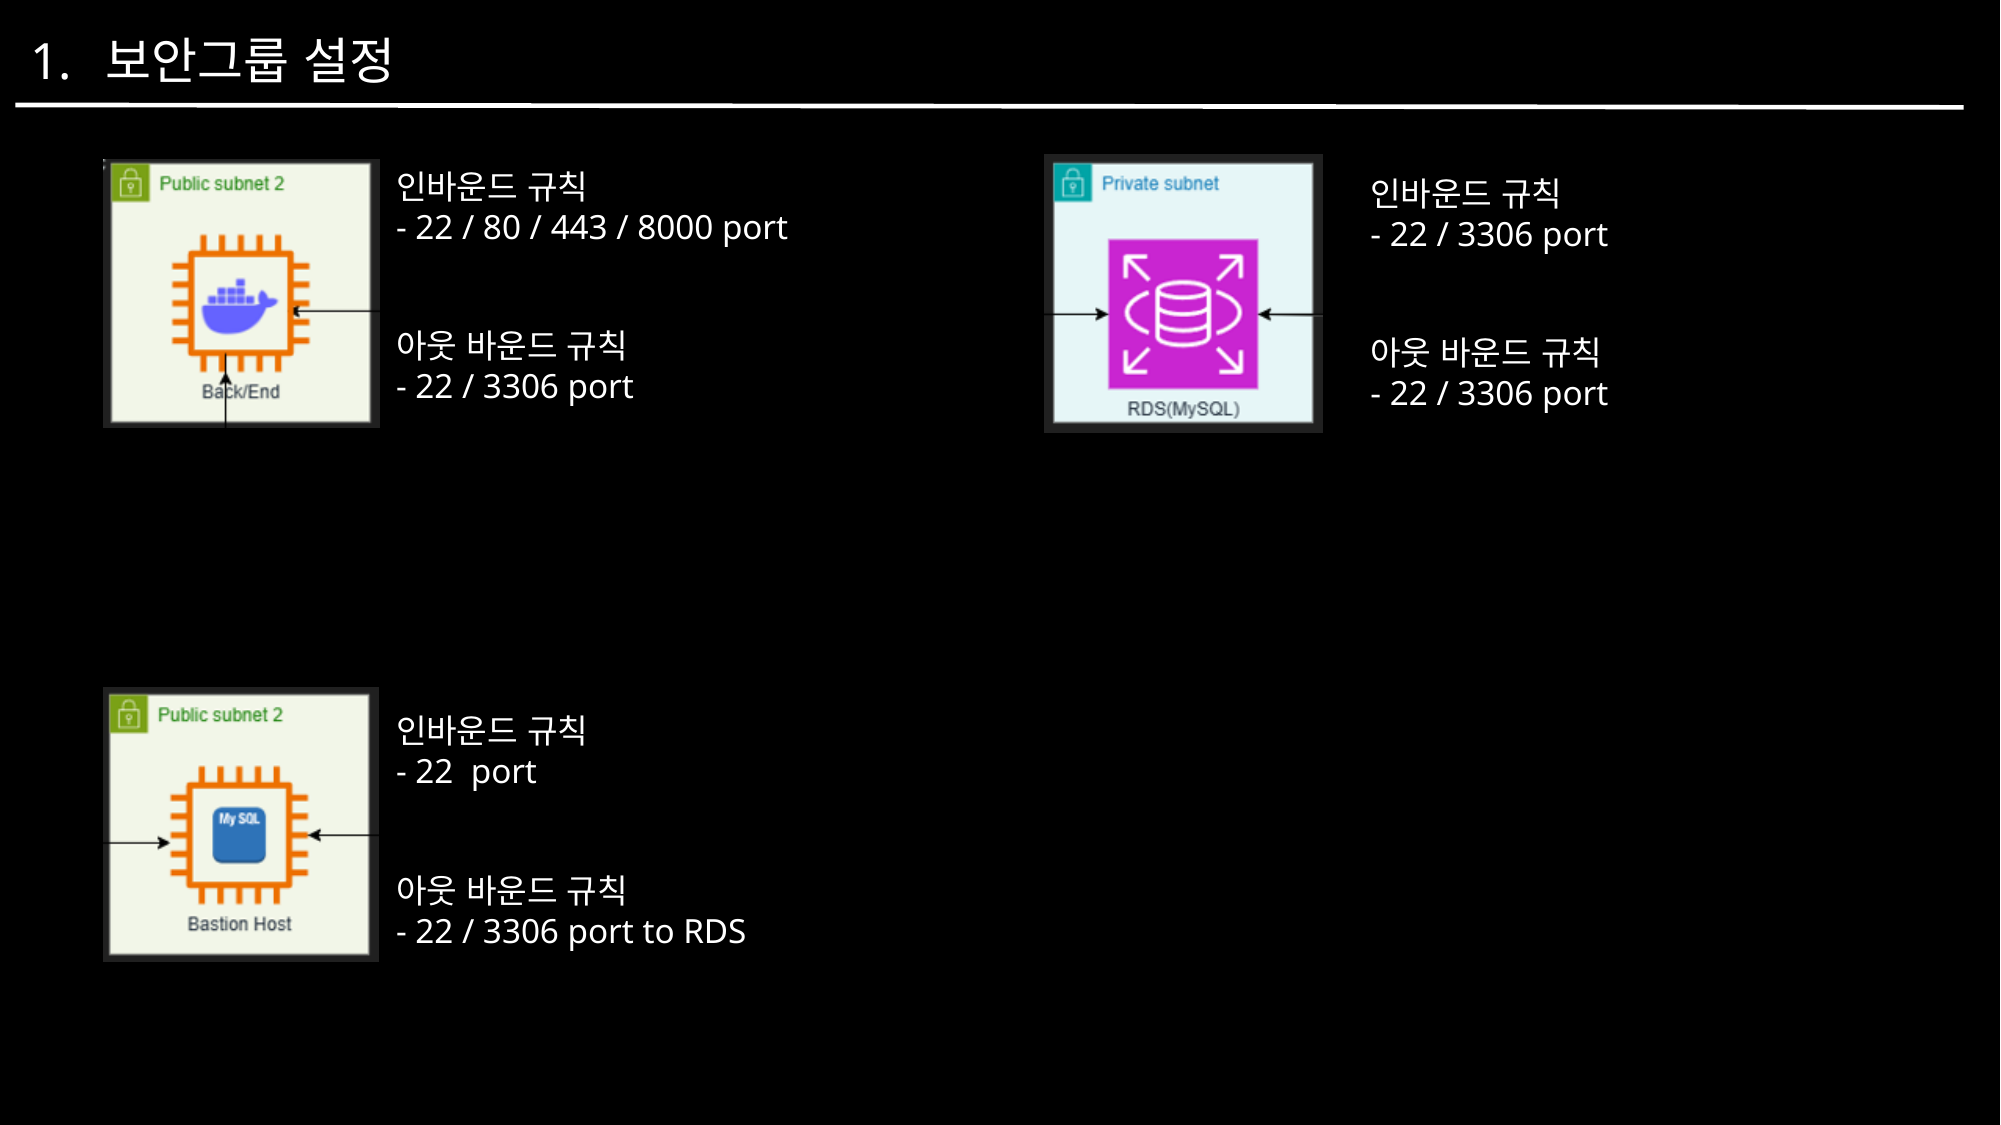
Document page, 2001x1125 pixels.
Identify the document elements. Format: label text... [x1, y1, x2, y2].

text_box 인바운드 규칙 - 22 / 3306 port 아웃 바운드 규칙 - 22 / 3306 port [1355, 165, 1866, 420]
picture [102, 158, 381, 429]
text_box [14, 104, 1964, 108]
text_box 인바운드 규칙 - 22 / 80 / 443 / 8000 port 아웃 바운드 규칙 - 22 / 3306 port [381, 158, 891, 413]
picture [103, 687, 380, 962]
text_box 인바운드 규칙 - 22 port 아웃 바운드 규칙 - 22 / 3306 port to RDS [381, 702, 891, 958]
picture [1043, 154, 1323, 434]
text_box 보안그룹 설정 [15, 21, 1966, 97]
